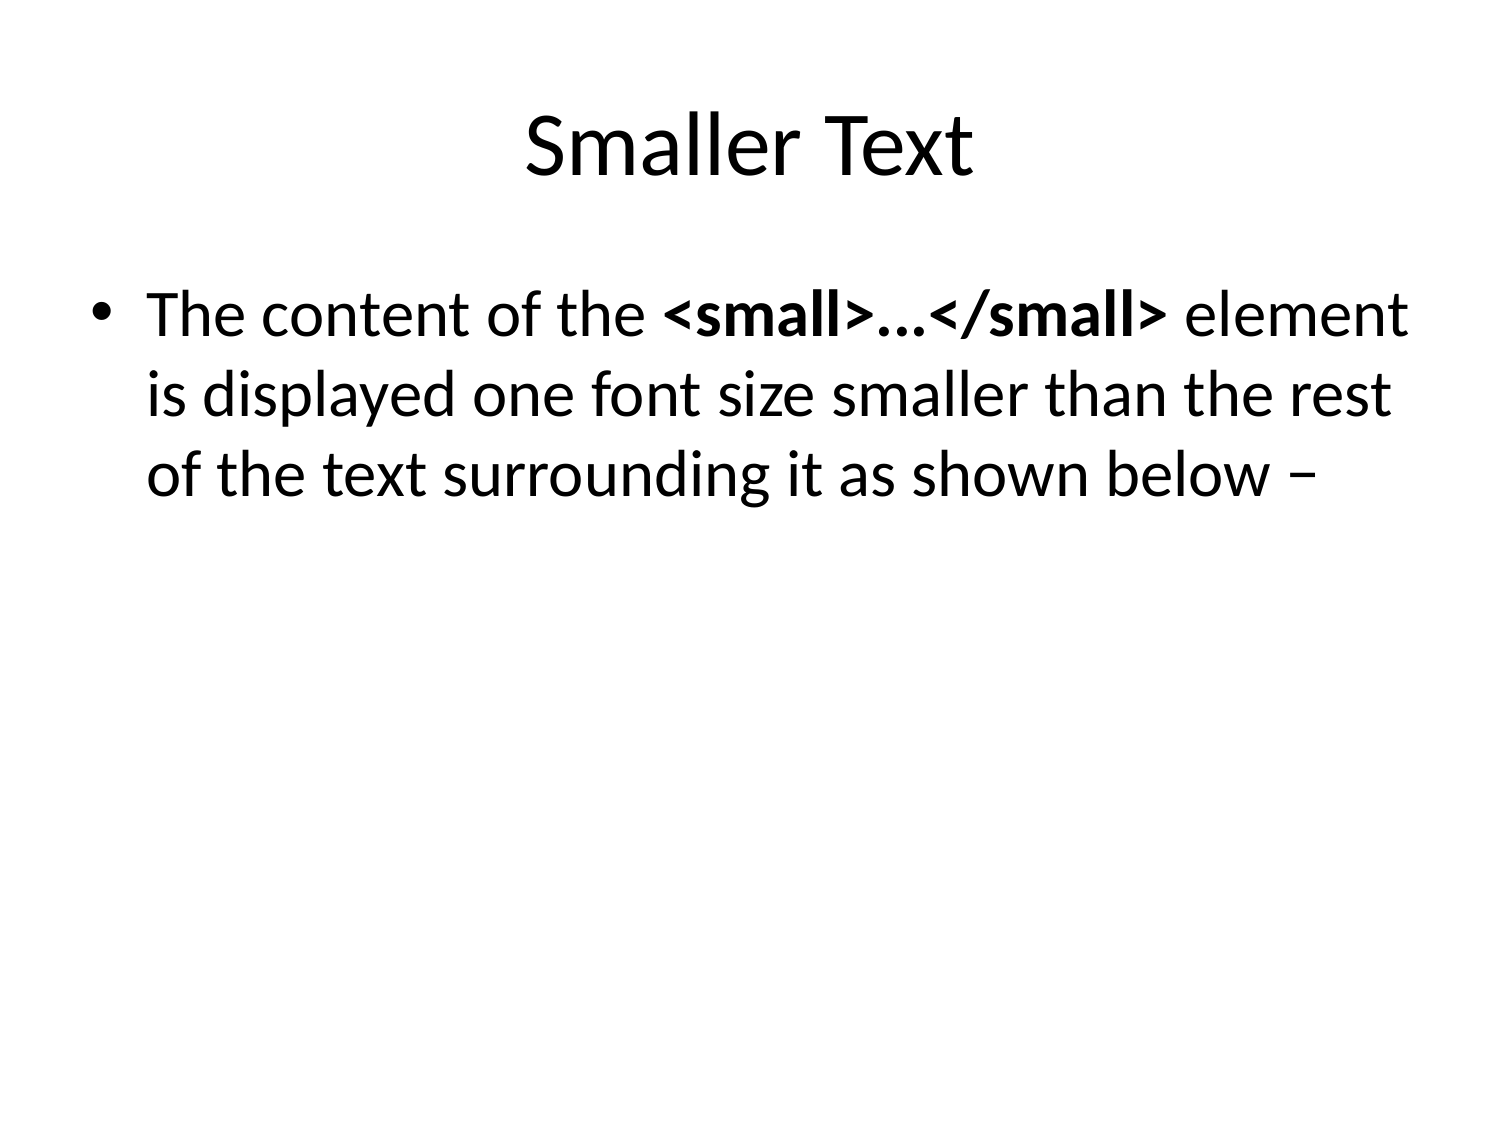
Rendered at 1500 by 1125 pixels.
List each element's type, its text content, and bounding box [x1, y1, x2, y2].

title Smaller Text [75, 45, 1425, 233]
list The content of the <small>...</small> element is displayed one font size smaller than the rest of the text surrounding it as shown below − [75, 262, 1425, 1005]
